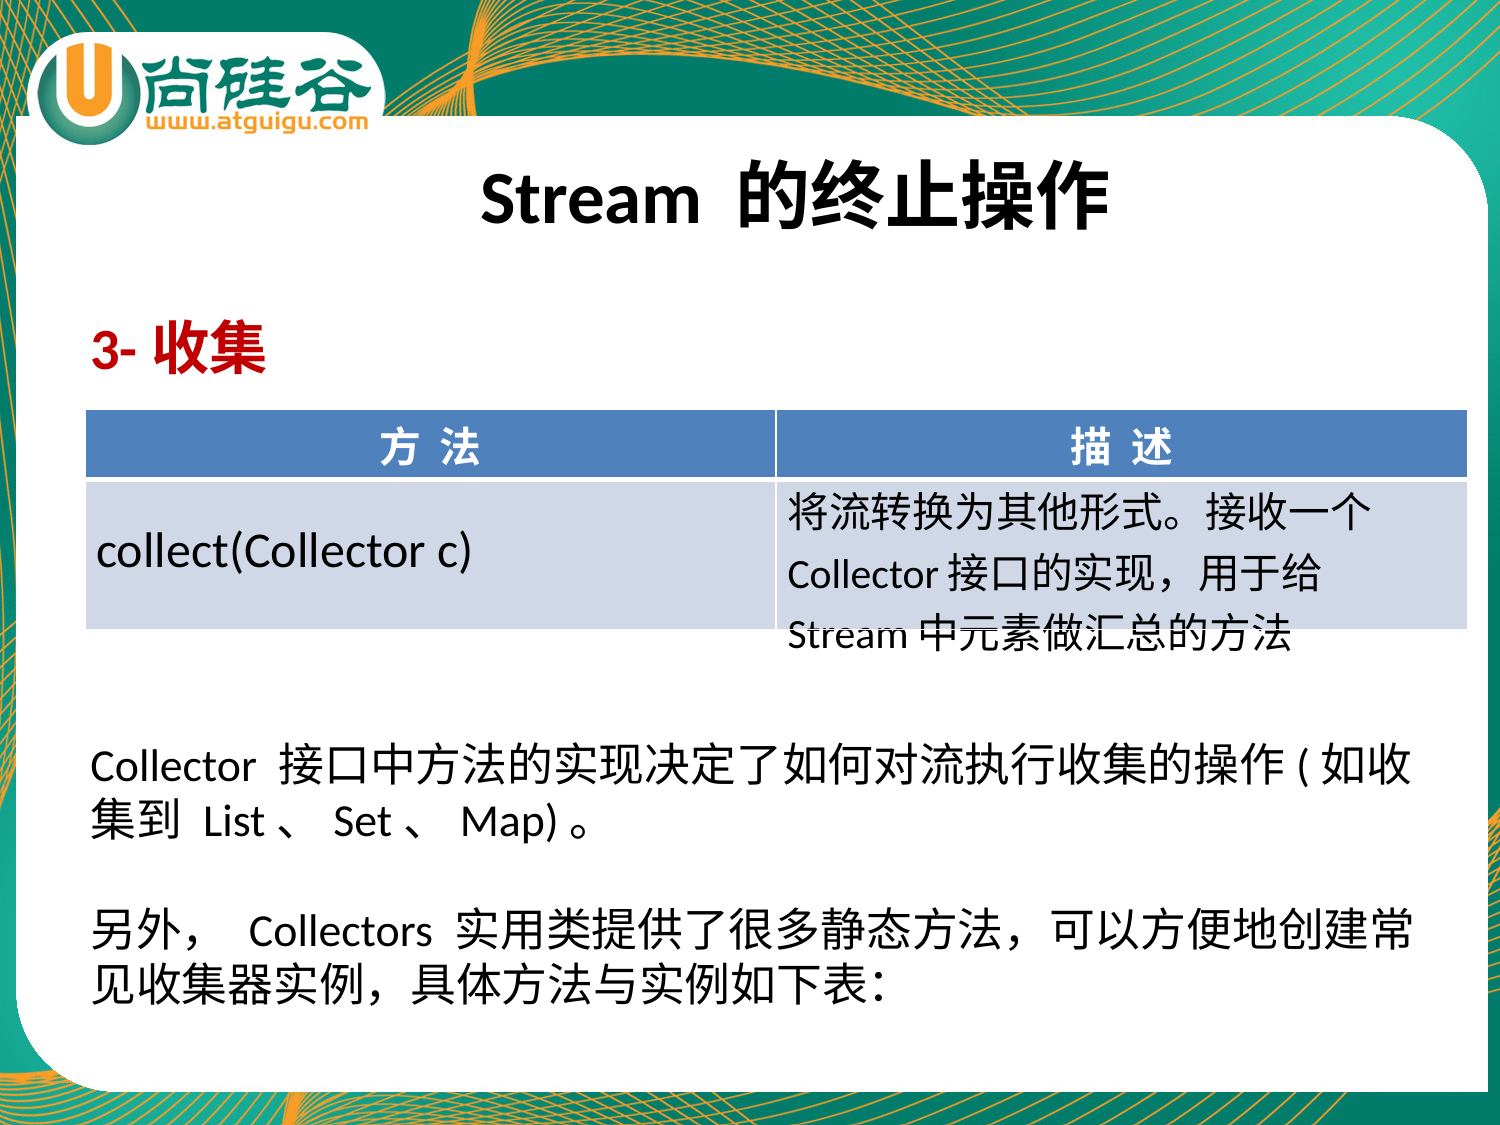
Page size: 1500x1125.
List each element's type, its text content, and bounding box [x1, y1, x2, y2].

table_header 描 述 [777, 410, 1467, 477]
text_box Collector 接口中方法的实现决定了如何对流执行收集的操作(如收集到 List、Set、Map)。 另外， Collectors 实用类提供了很多静态方法，可以方便地创建常见收集器实例，具体方法与实例如下表： [75, 727, 1446, 1018]
title Stream 的终止操作 [431, 125, 1159, 256]
table_header 方 法 [86, 410, 775, 477]
table_cell 将流转换为其他形式。接收一个 Collector接口的实现，用于给Stream中元素做汇总的方法 [777, 482, 1467, 629]
picture [0, 0, 1500, 1125]
text_box 3-收集 [75, 290, 334, 389]
table_cell collect(Collector c) [86, 482, 775, 629]
